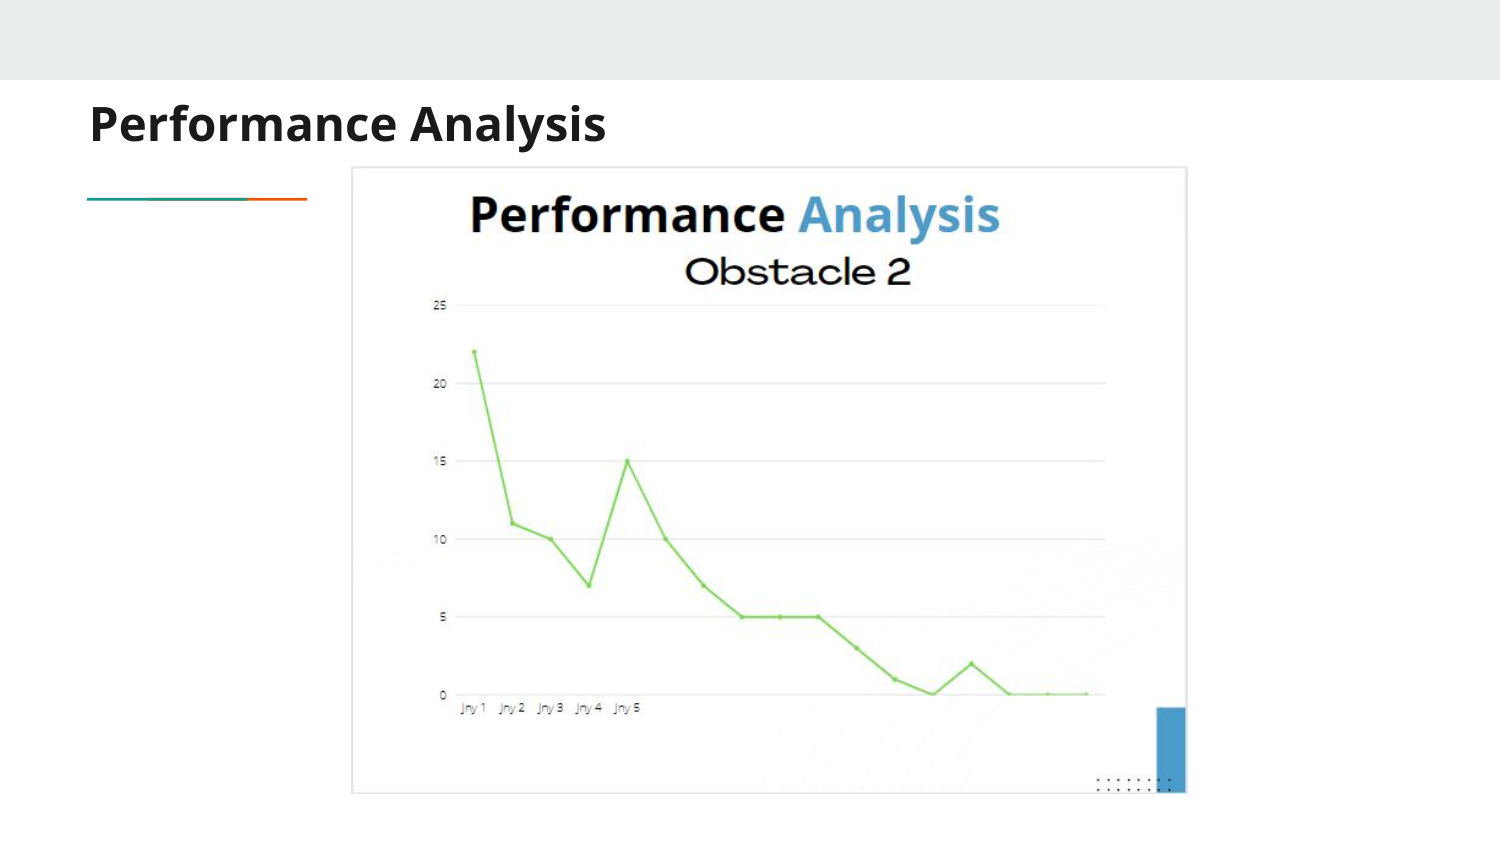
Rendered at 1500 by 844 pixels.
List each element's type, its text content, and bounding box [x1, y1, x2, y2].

picture [351, 166, 1189, 794]
title Performance Analysis [73, 79, 1336, 167]
